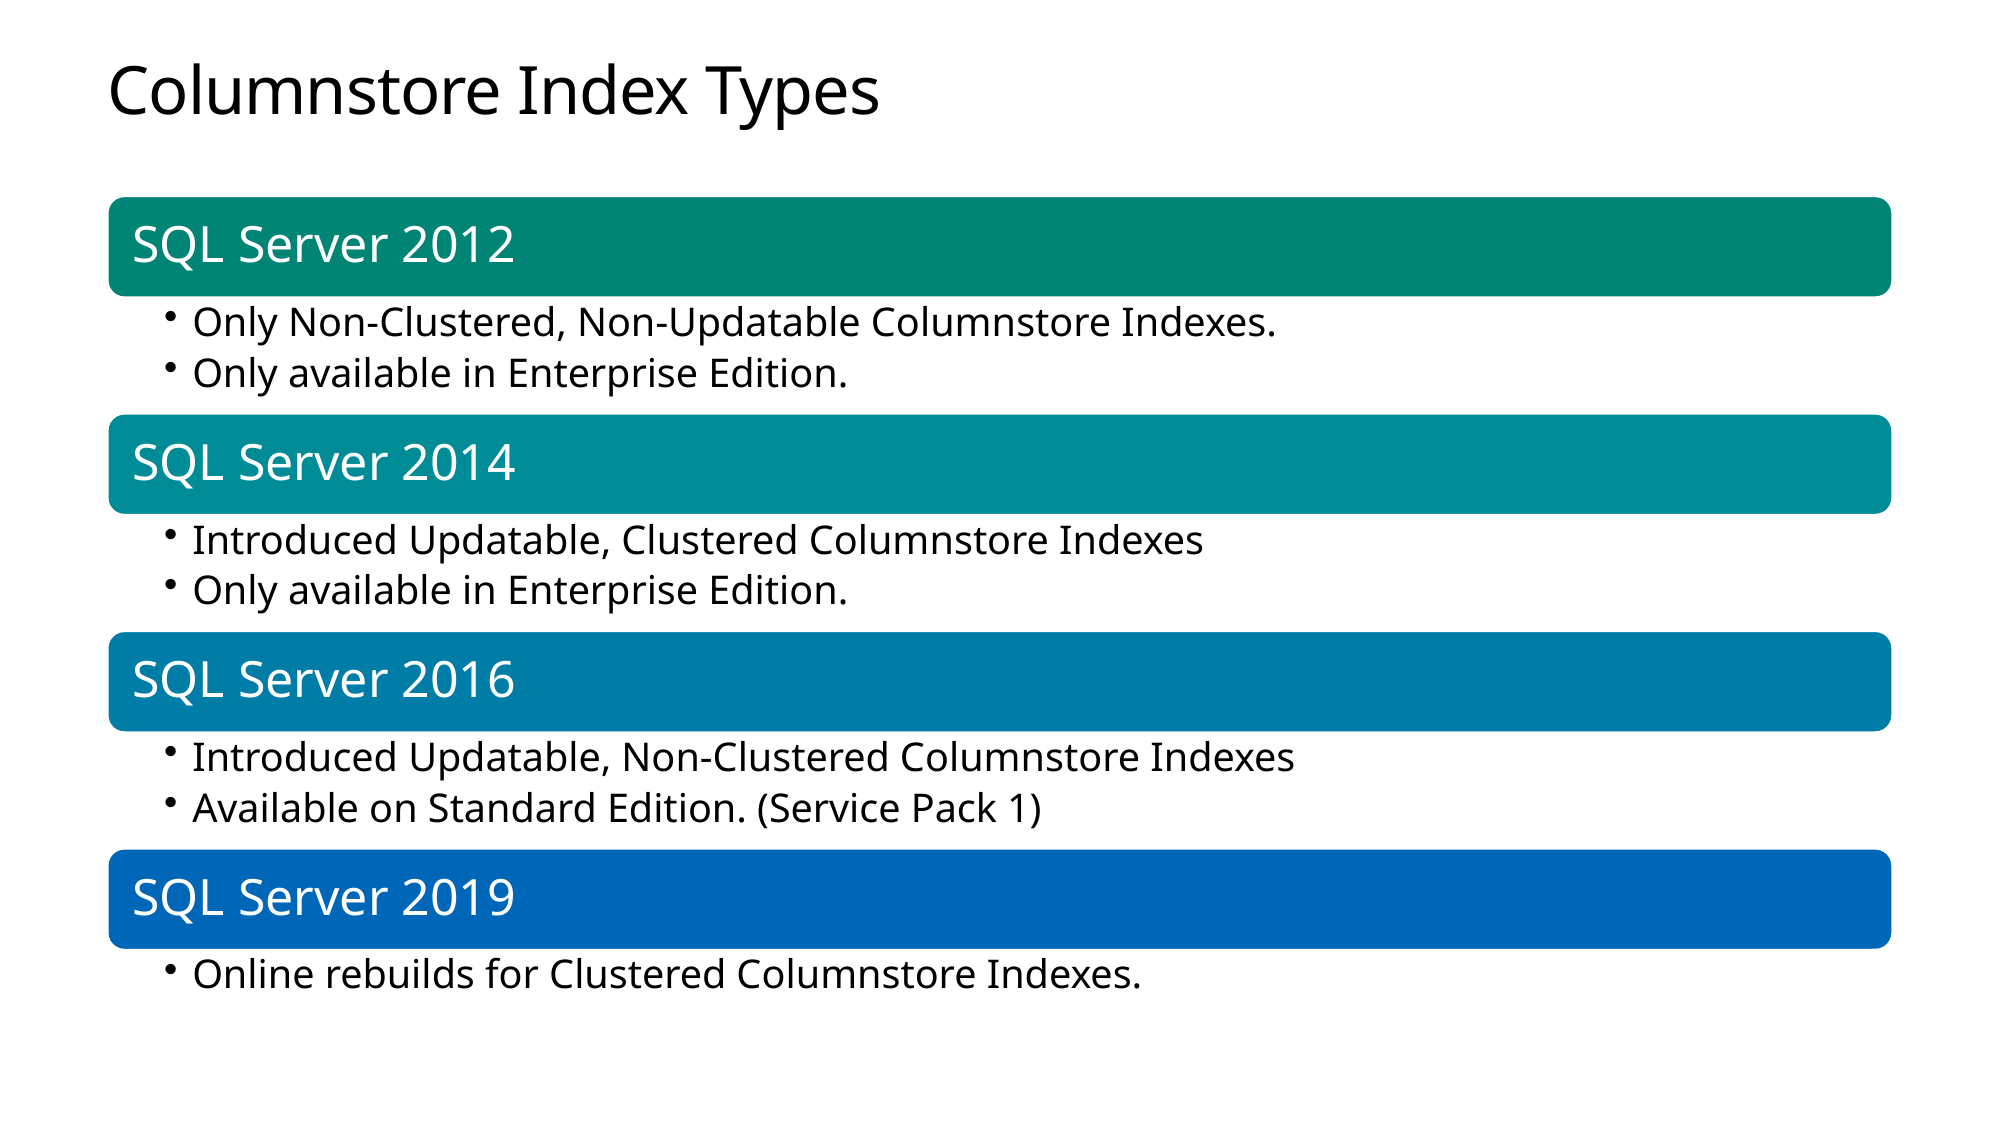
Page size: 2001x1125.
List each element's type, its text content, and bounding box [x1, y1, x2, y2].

title Columnstore Index Types [107, 52, 1893, 129]
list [107, 189, 1893, 1022]
